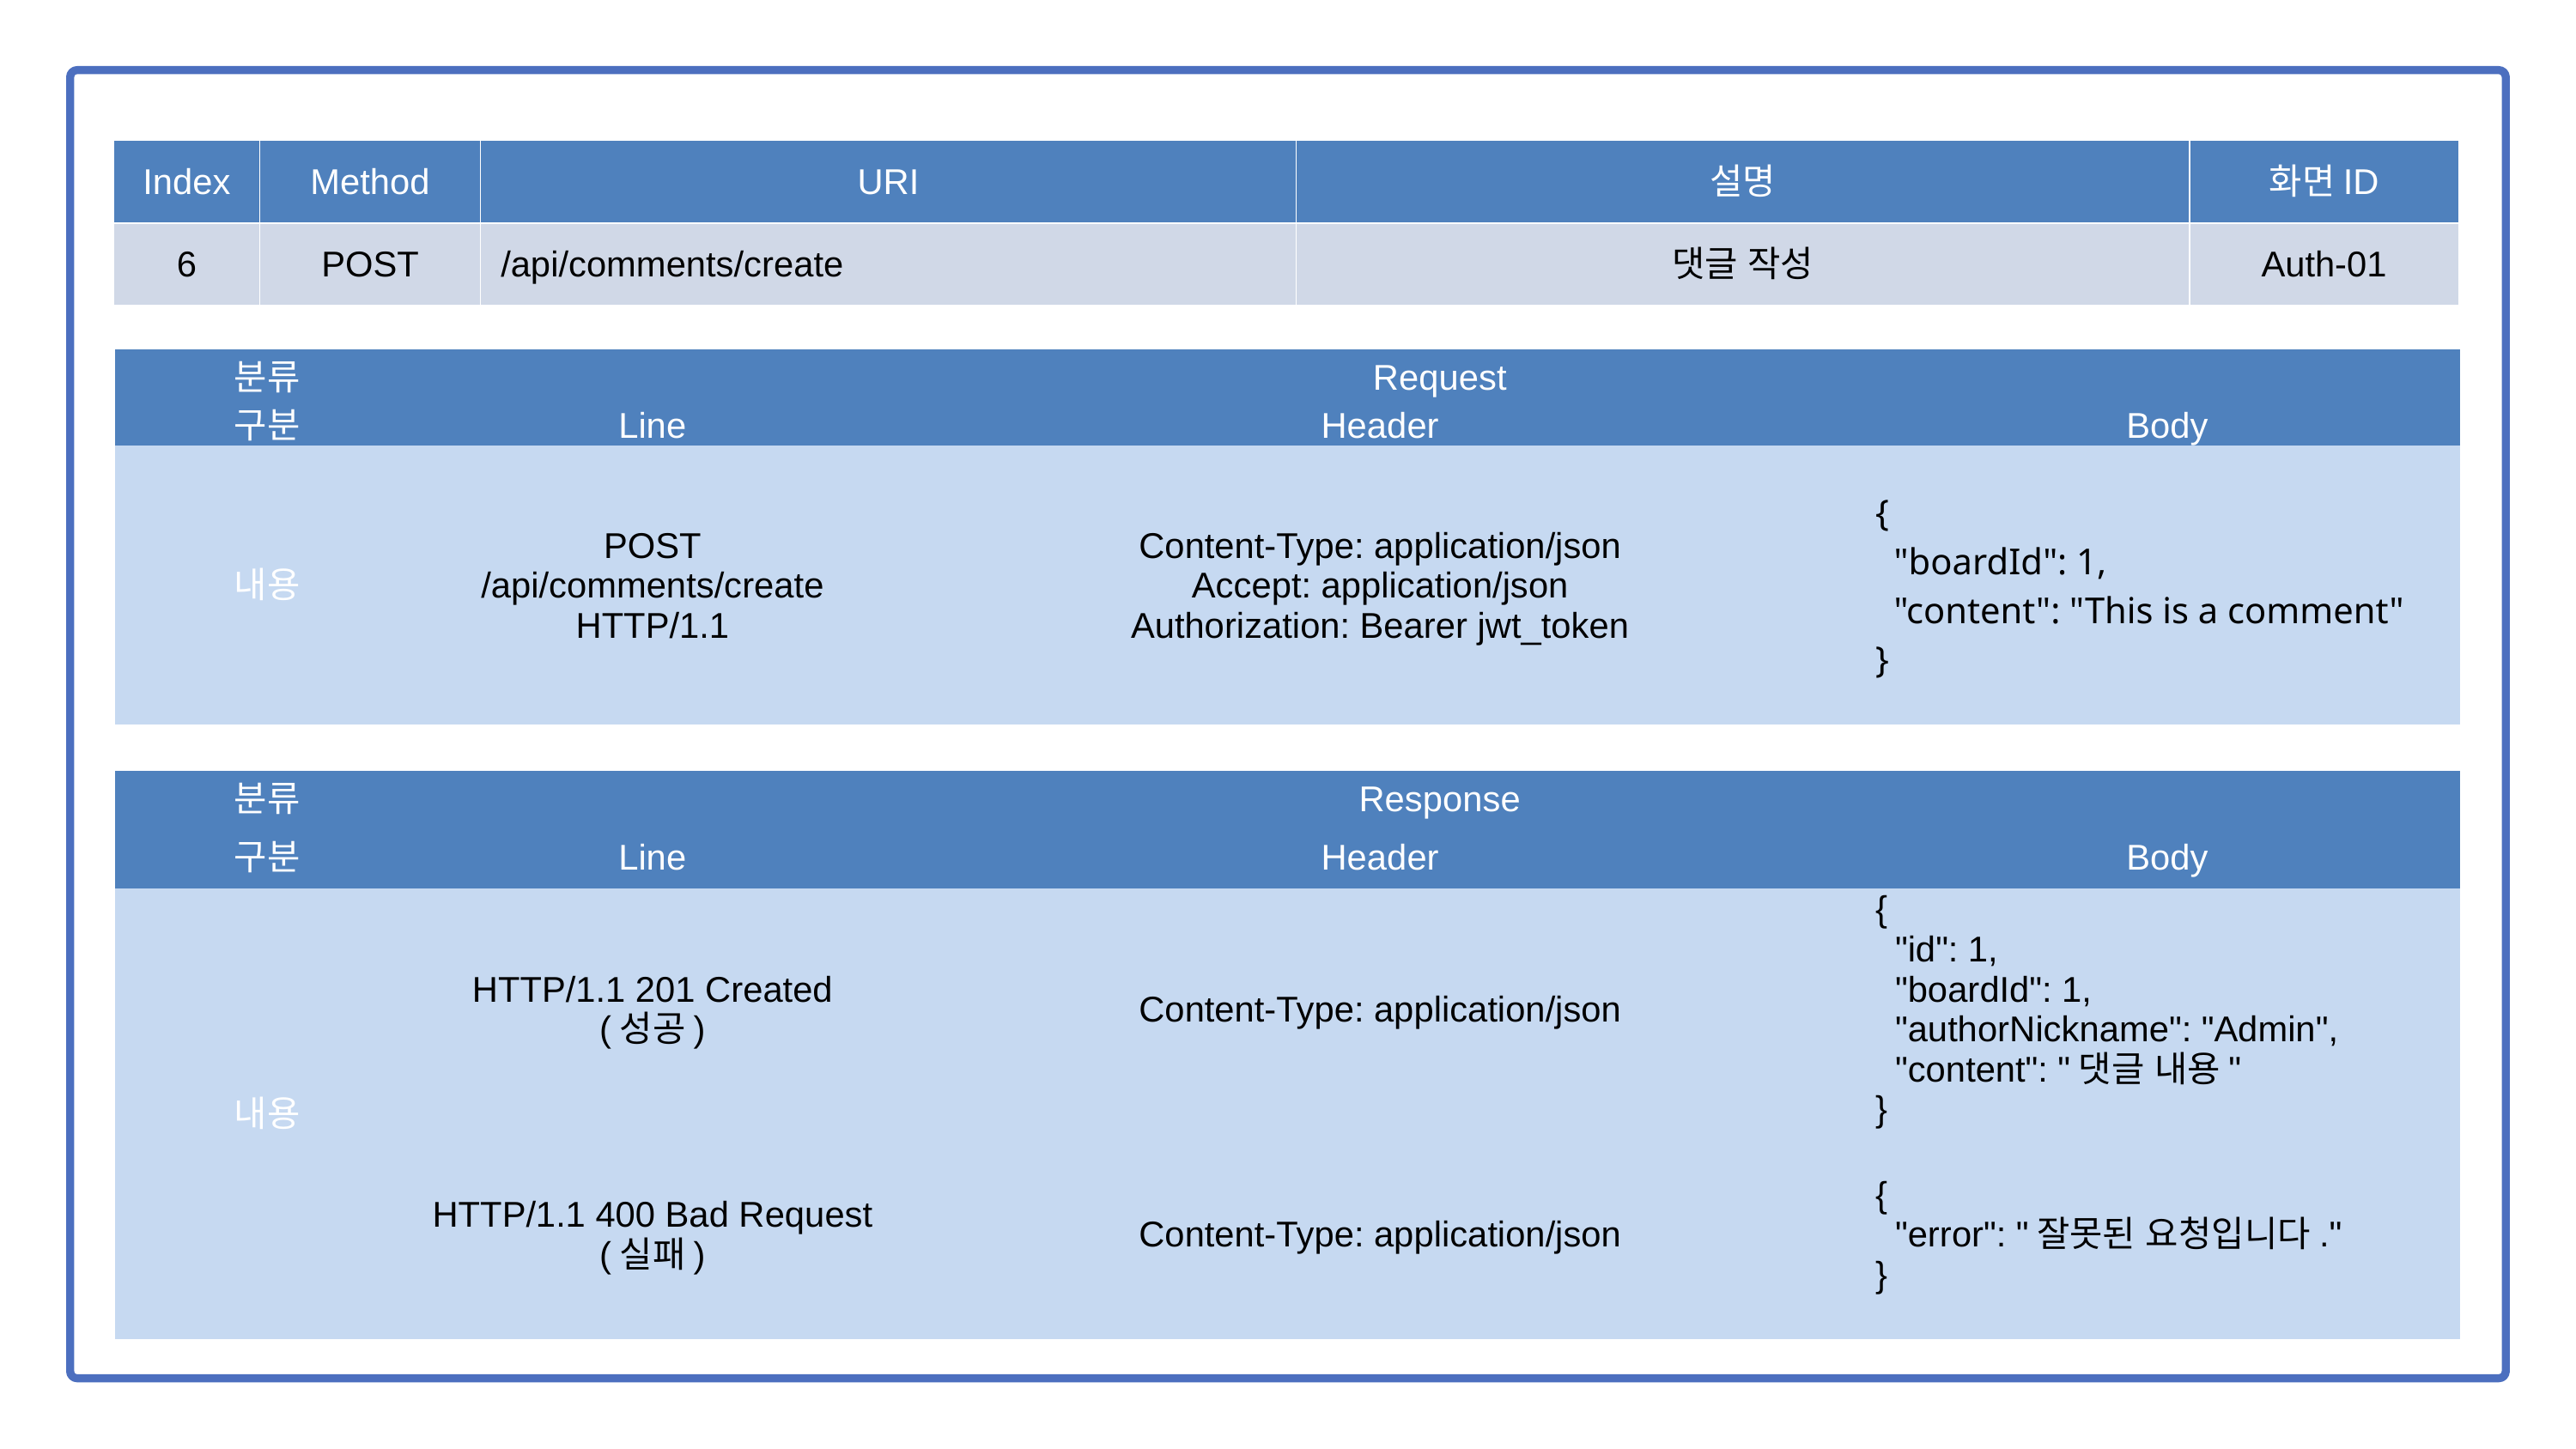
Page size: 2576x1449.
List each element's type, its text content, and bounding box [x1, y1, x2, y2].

table_header 분류 [115, 771, 419, 826]
table_header 설명 [1297, 141, 2189, 222]
table_cell Content-Type: application/json Accept: application/json Authorization: Bearer jwt_token [886, 446, 1874, 724]
table_header Request [419, 349, 2460, 404]
table_cell HTTP/1.1 201 Created (성공) [419, 888, 886, 1129]
table_header URI [481, 141, 1296, 222]
table_cell 구분 [115, 404, 419, 446]
table_cell { "boardId": 1, "content": "This is a comment" } [1874, 446, 2460, 724]
table_cell Line [419, 826, 886, 888]
table_cell Line [419, 404, 886, 446]
table_cell 댓글 작성 [1297, 224, 2189, 305]
table_cell Body [1874, 826, 2460, 888]
table_cell 내용 [115, 888, 419, 1339]
table_header Index [114, 141, 259, 222]
table_cell Header [886, 826, 1874, 888]
table_cell Content-Type: application/json [886, 888, 1874, 1129]
table_header Response [419, 771, 2460, 826]
table_cell Content-Type: application/json [886, 1129, 1874, 1339]
table_header 분류 [115, 349, 419, 404]
table_cell Body [1874, 404, 2460, 446]
table_cell HTTP/1.1 400 Bad Request (실패) [419, 1129, 886, 1339]
table_header Method [260, 141, 480, 222]
table_cell 내용 [115, 446, 419, 724]
table_cell POST [260, 224, 480, 305]
table_cell { "id": 1, "boardId": 1, "authorNickname": "Admin", "content": "댓글 내용" } [1874, 888, 2460, 1129]
table_cell { "error": "잘못된 요청입니다." } [1874, 1129, 2460, 1339]
table_cell Auth-01 [2190, 224, 2458, 305]
table_header 화면ID [2190, 141, 2458, 222]
table_cell /api/comments/create [481, 224, 1296, 305]
table_cell POST /api/comments/create HTTP/1.1 [419, 446, 886, 724]
table_cell 6 [114, 224, 259, 305]
text_box [70, 70, 2506, 1379]
table_cell 구분 [115, 826, 419, 888]
table_cell Header [886, 404, 1874, 446]
